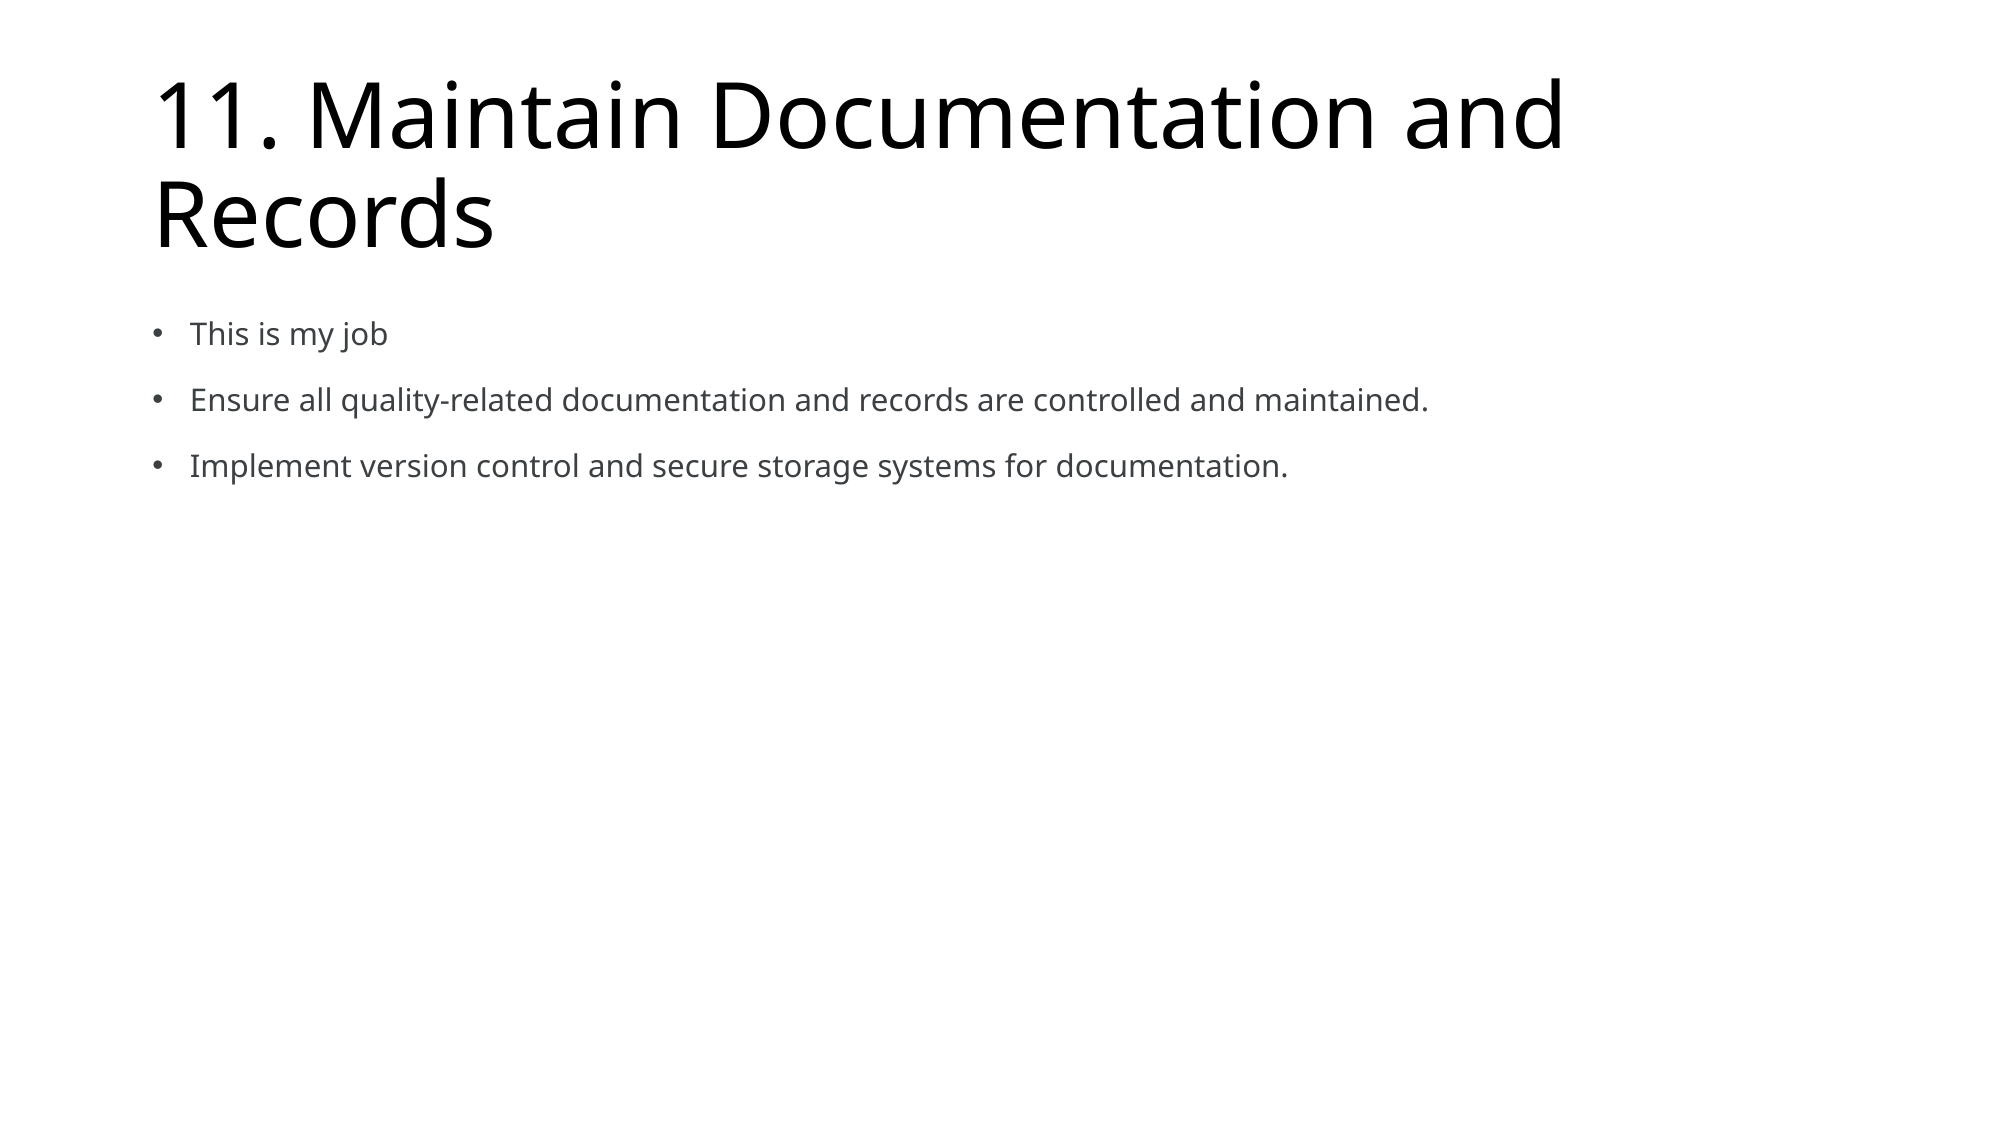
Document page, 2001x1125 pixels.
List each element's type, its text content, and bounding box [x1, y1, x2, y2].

title 11. Maintain Documentation and Records [137, 59, 1863, 278]
list This is my job Ensure all quality-related documentation and records are controlled and maintained. Implement version control and secure storage systems for documentation. [137, 299, 1863, 1014]
